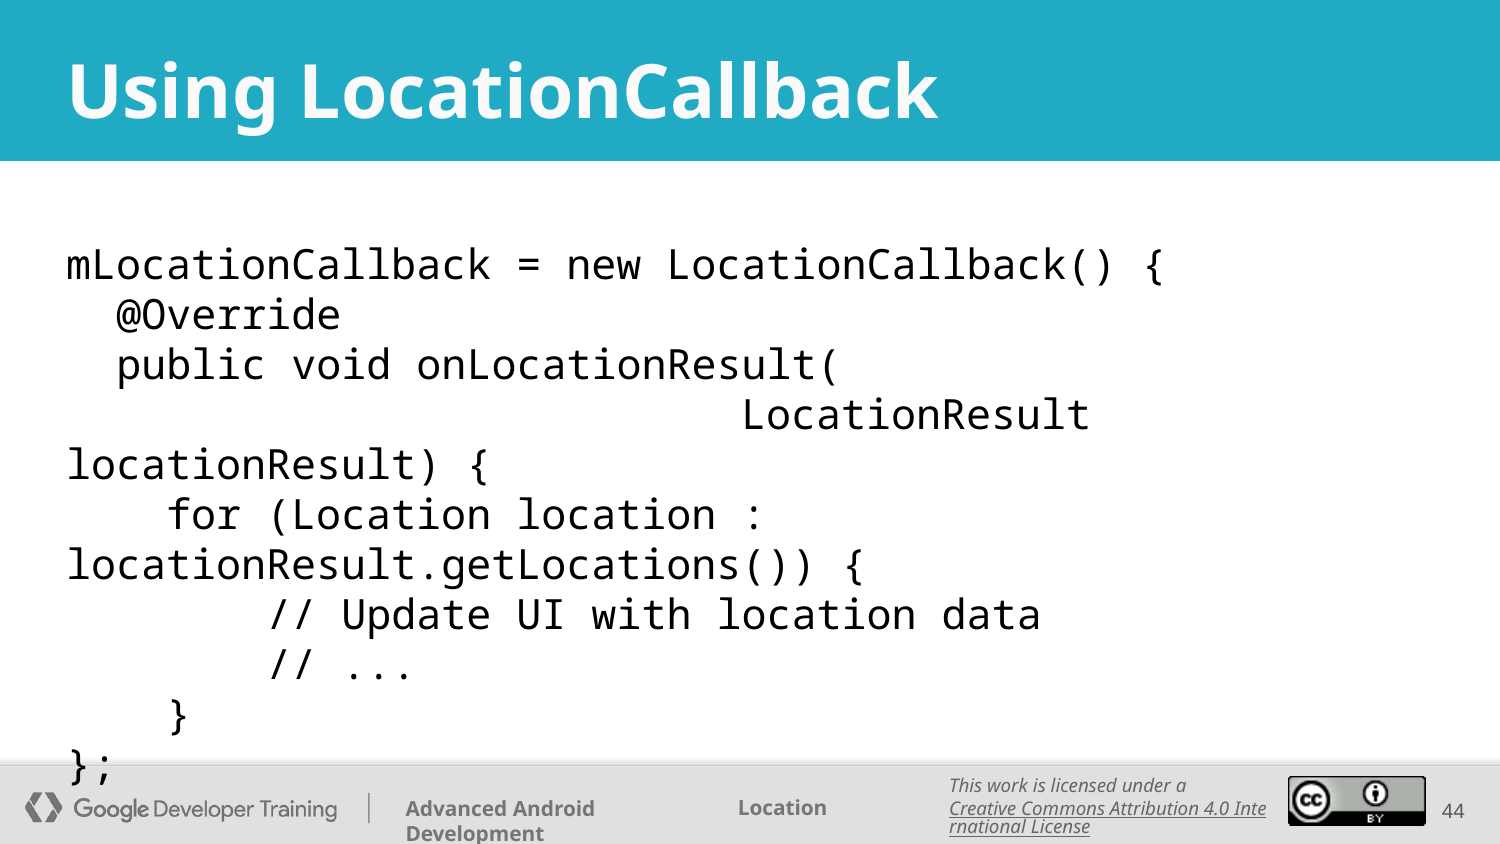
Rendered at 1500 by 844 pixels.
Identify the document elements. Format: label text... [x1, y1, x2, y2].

picture [0, 161, 1500, 844]
list mLocationCallback = new LocationCallback() { @Override public void onLocationResult( LocationResult locationResult) { for (Location location : locationResult.getLocations()) { // Update UI with location data // ... } }; [51, 222, 1488, 747]
title Using LocationCallback [51, 28, 1449, 122]
slide_number ‹#› [1389, 777, 1480, 842]
